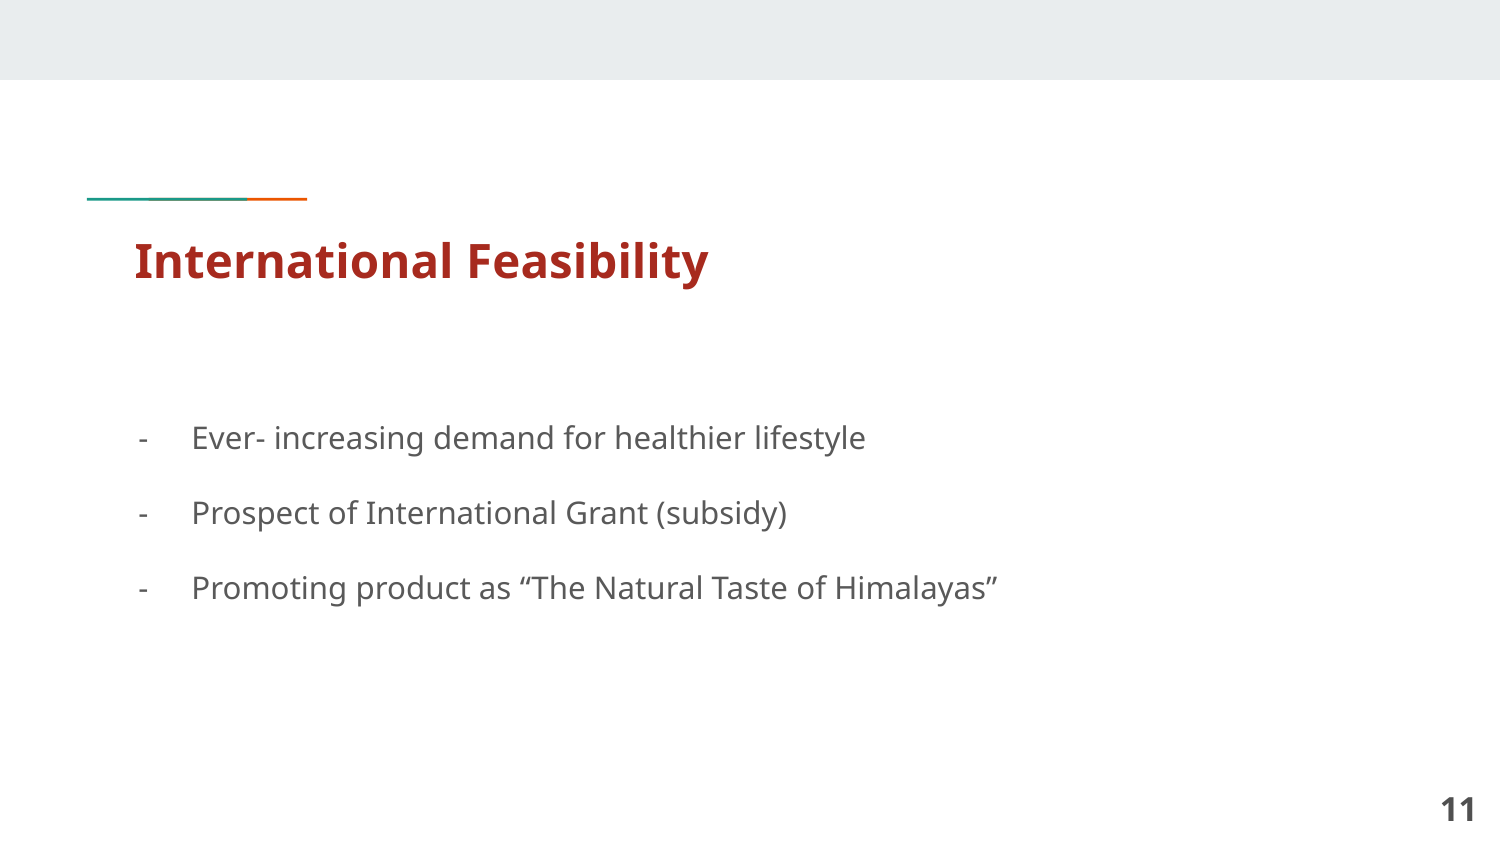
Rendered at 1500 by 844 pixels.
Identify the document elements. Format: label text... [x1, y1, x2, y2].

text_box 11 [1417, 772, 1500, 843]
title International Feasibility [119, 216, 1381, 305]
list Ever- increasing demand for healthier lifestyle Prospect of International Grant (subsidy) Promoting product as “The Natural Taste of Himalayas” [101, 366, 1500, 737]
